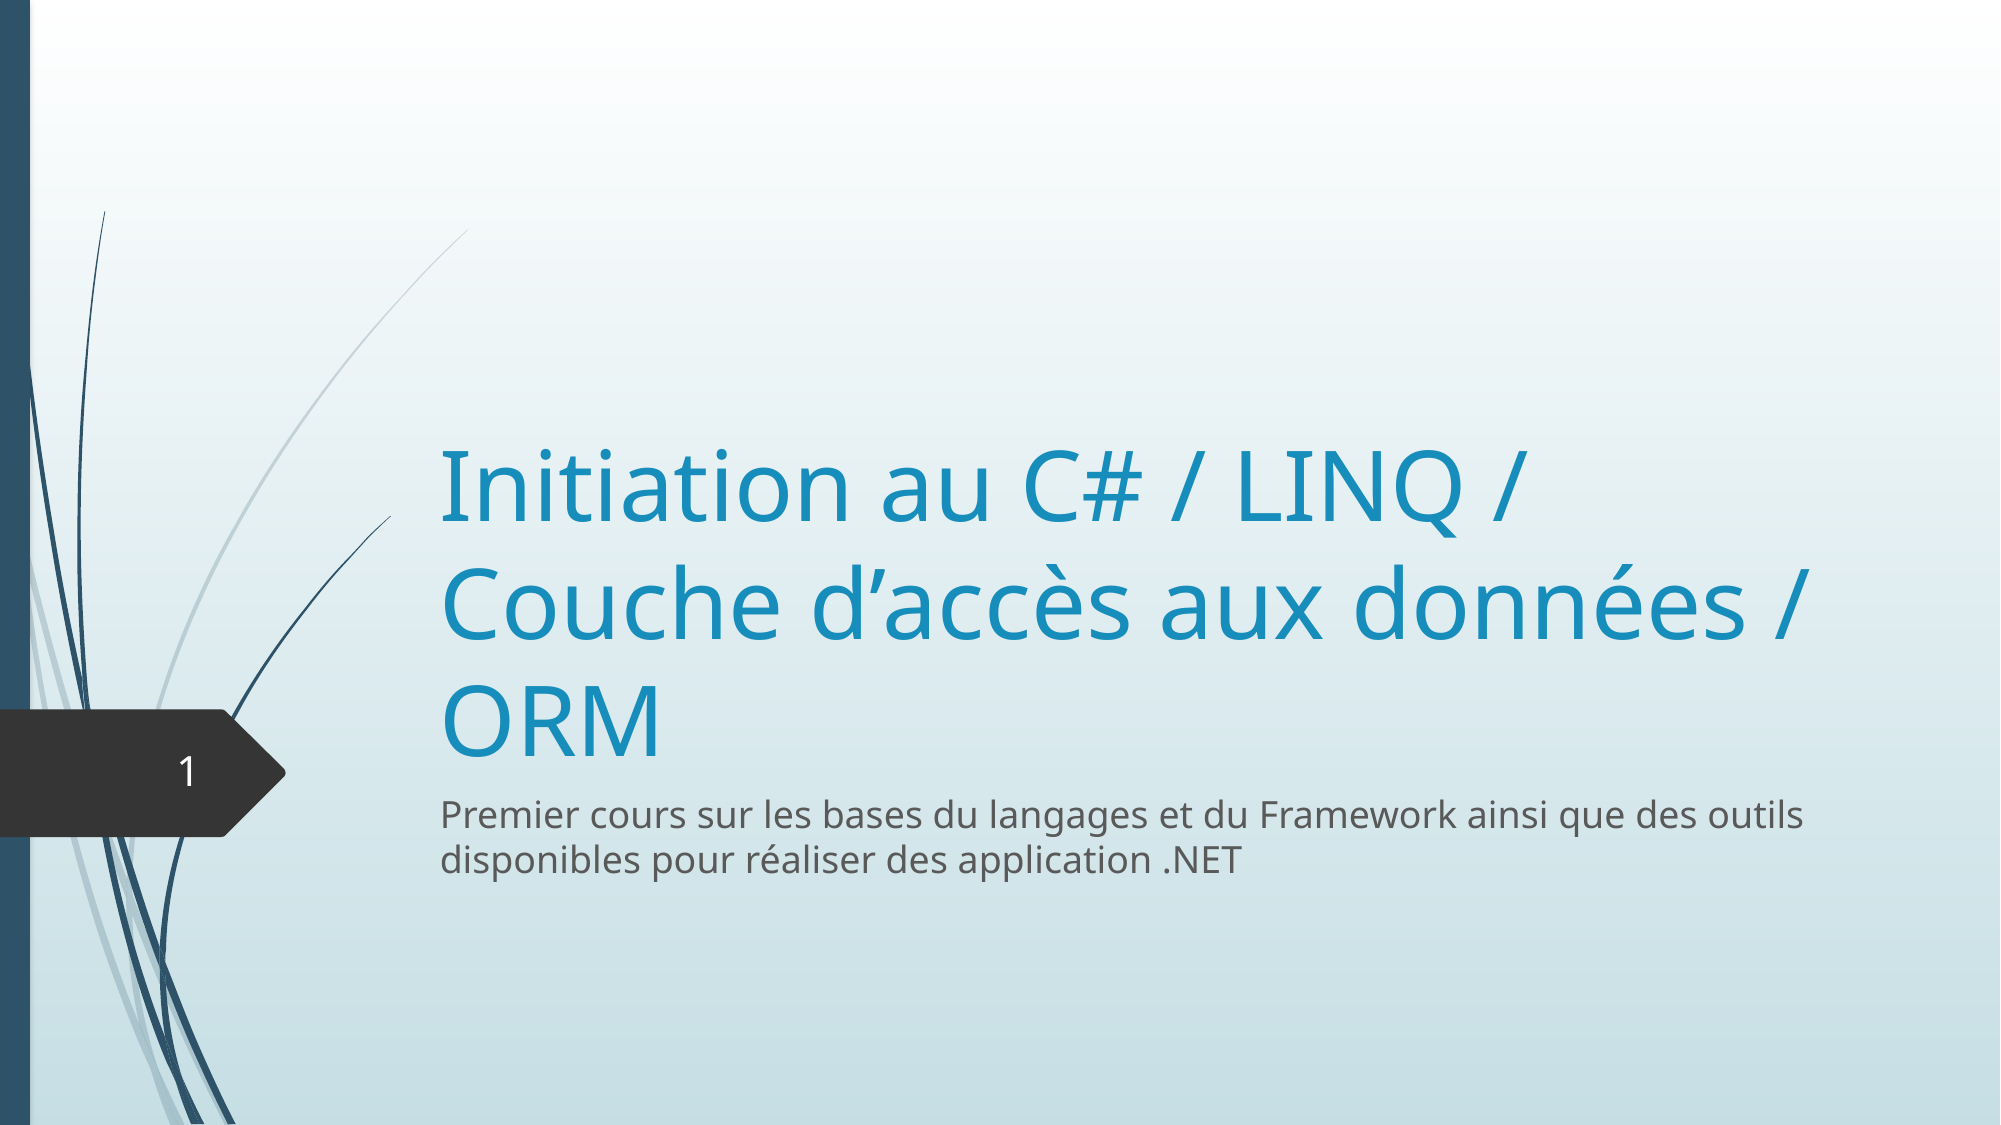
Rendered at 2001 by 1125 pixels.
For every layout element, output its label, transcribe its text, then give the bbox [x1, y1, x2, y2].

subtitle Premier cours sur les bases du langages et du Framework ainsi que des outils disponibles pour réaliser des application .NET [424, 783, 1888, 969]
slide_number 1 [87, 743, 216, 803]
title Initiation au C# / LINQ / Couche d’accès aux données / ORM [424, 412, 1888, 783]
